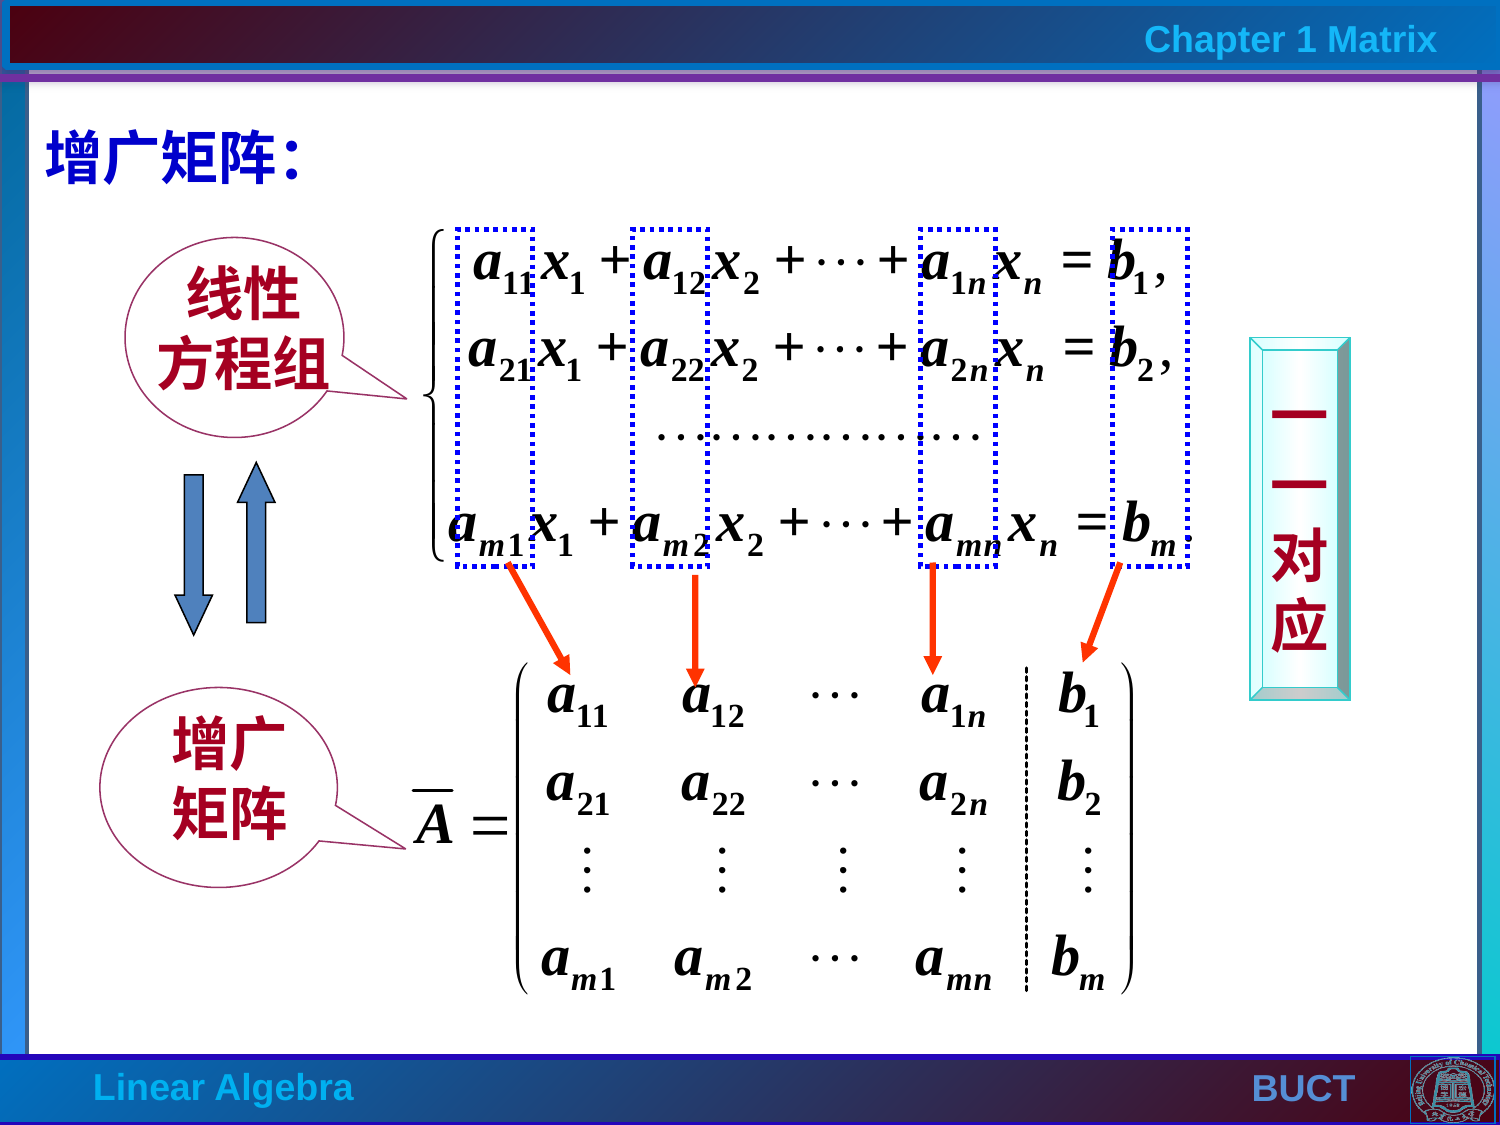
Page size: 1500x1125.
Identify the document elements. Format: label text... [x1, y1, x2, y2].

text_box [174, 474, 213, 636]
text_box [408, 658, 1145, 1001]
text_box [415, 224, 1196, 567]
text_box 增广矩阵： [29, 113, 1407, 199]
text_box [1081, 575, 1116, 656]
text_box 一 一 对 应 [1250, 337, 1351, 700]
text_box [99, 687, 338, 888]
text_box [124, 237, 348, 438]
text_box [237, 462, 276, 623]
